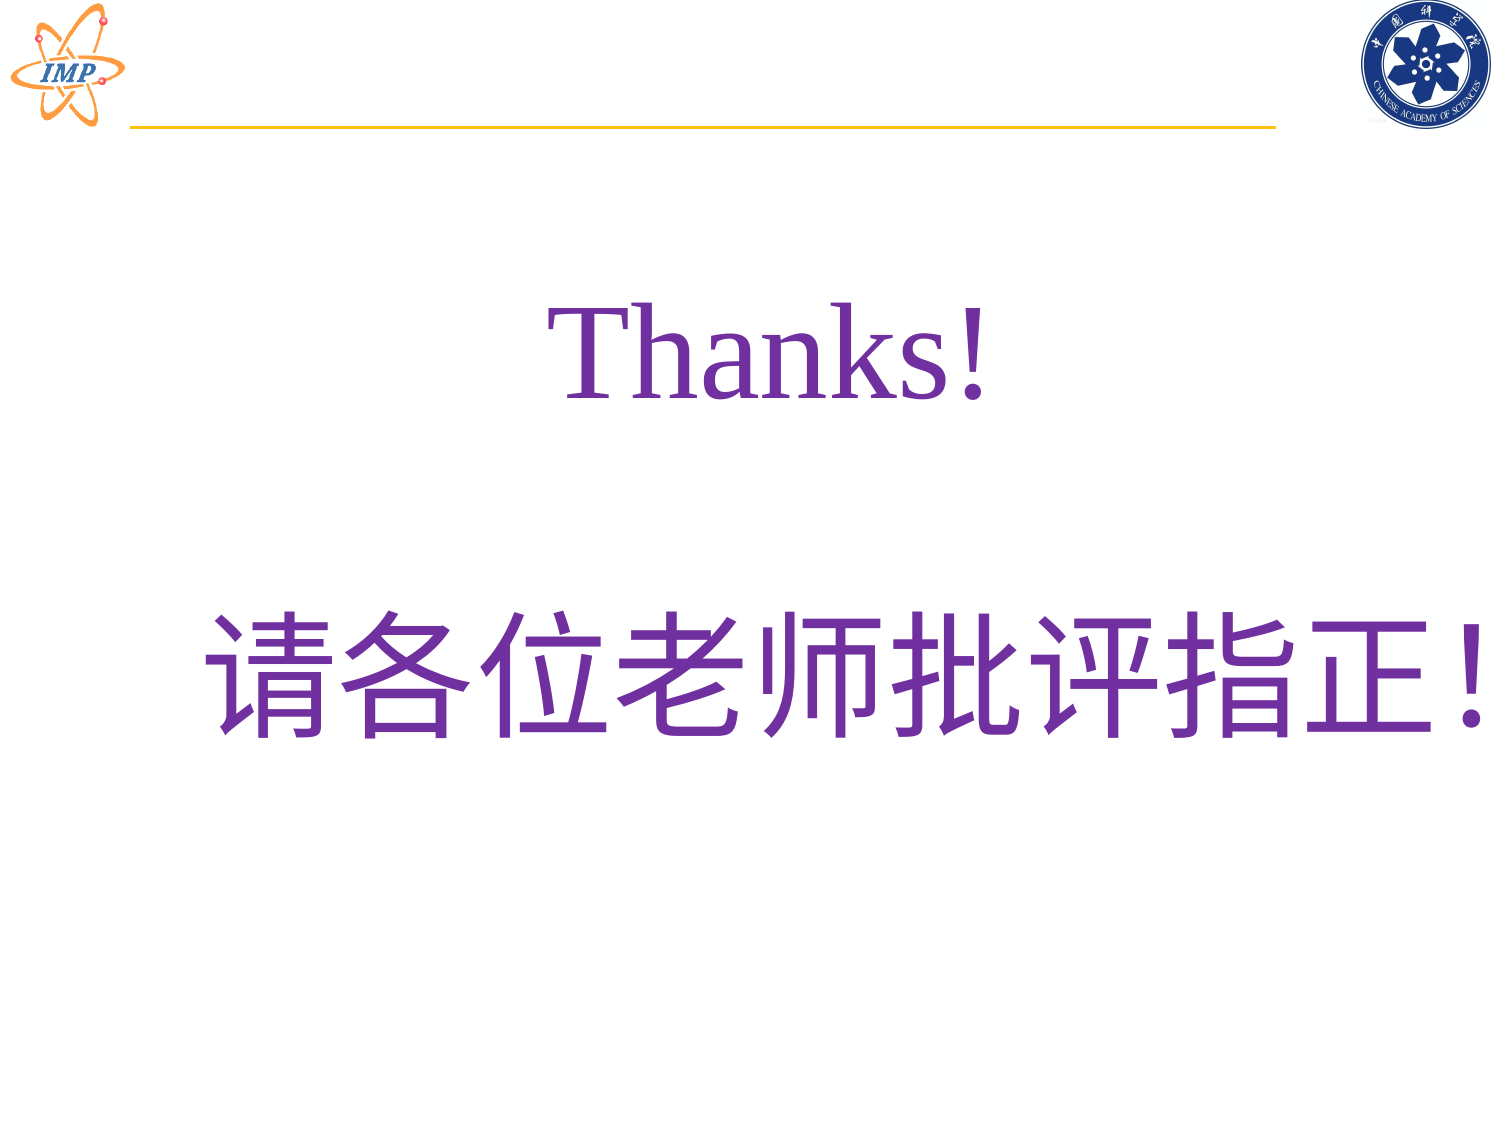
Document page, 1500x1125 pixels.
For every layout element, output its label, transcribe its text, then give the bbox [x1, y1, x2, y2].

picture [1, 1, 130, 128]
text_box Thanks! 请各位老师批评指正！ [52, 253, 1491, 763]
picture [1361, 0, 1491, 130]
